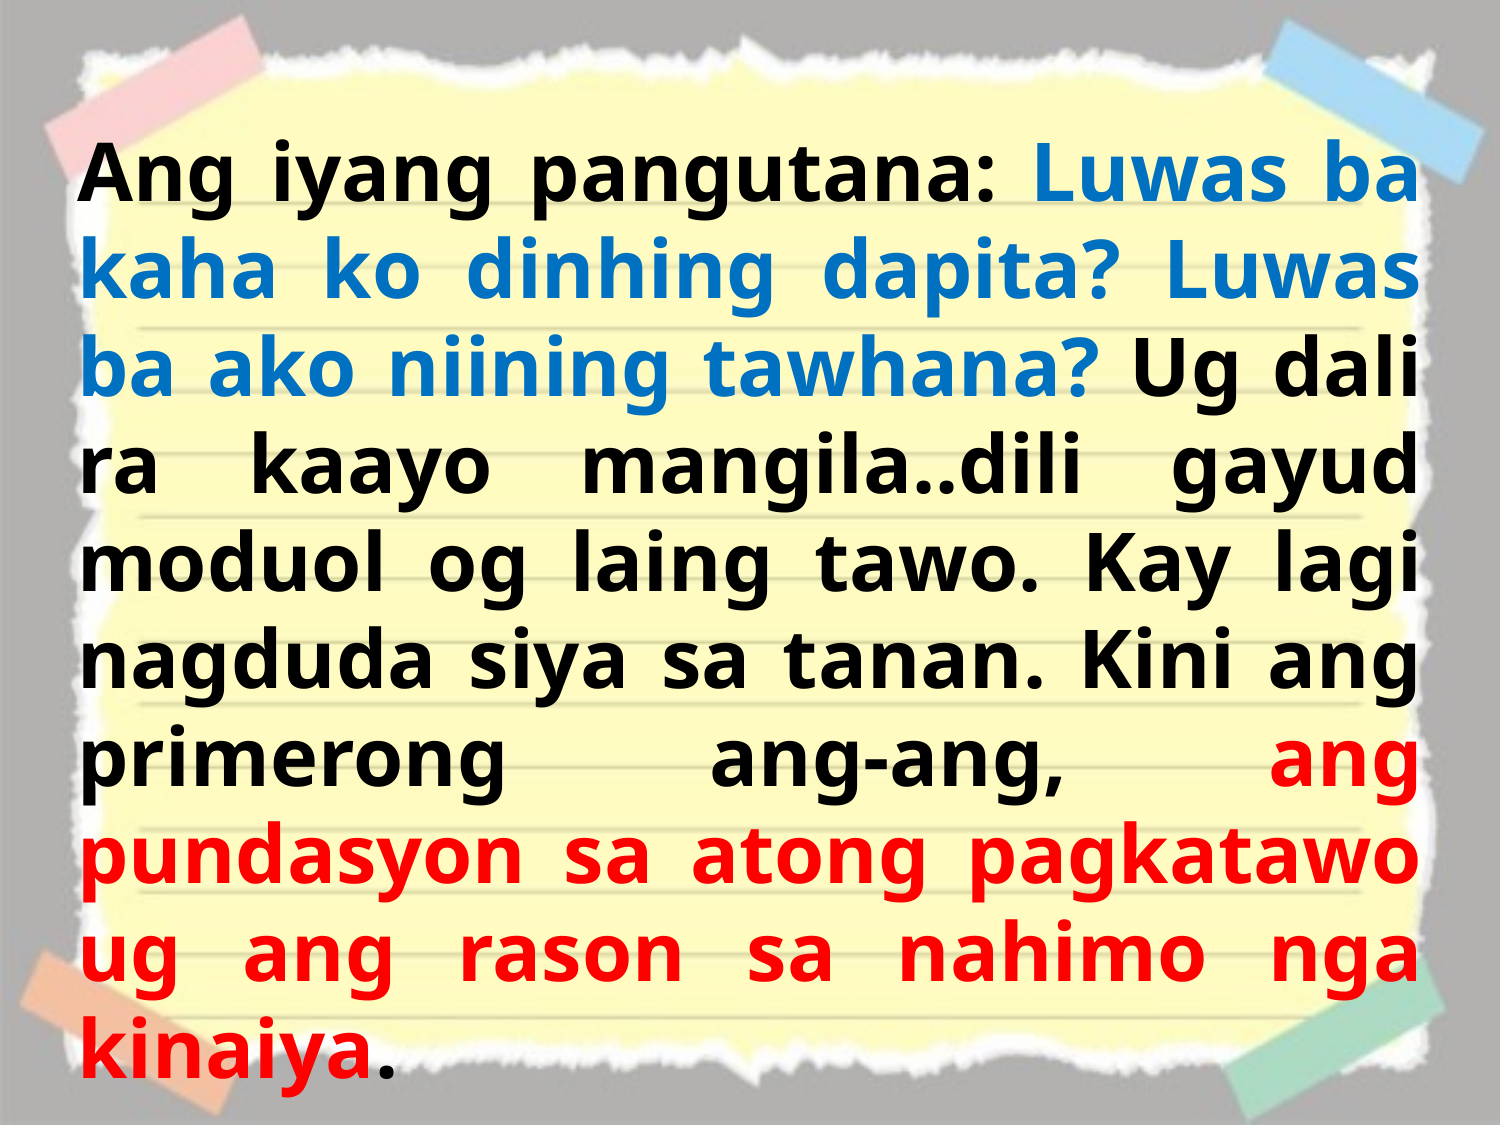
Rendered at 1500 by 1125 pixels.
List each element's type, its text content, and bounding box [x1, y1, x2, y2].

text_box Ang iyang pangutana: Luwas ba kaha ko dinhing dapita? Luwas ba ako niining tawhana? Ug dali ra kaayo mangila..dili gayud moduol og laing tawo. Kay lagi nagduda siya sa tanan. Kini ang primerong ang-ang, ang pundasyon sa atong pagkatawo ug ang rason sa nahimo nga kinaiya. [62, 112, 1438, 1103]
